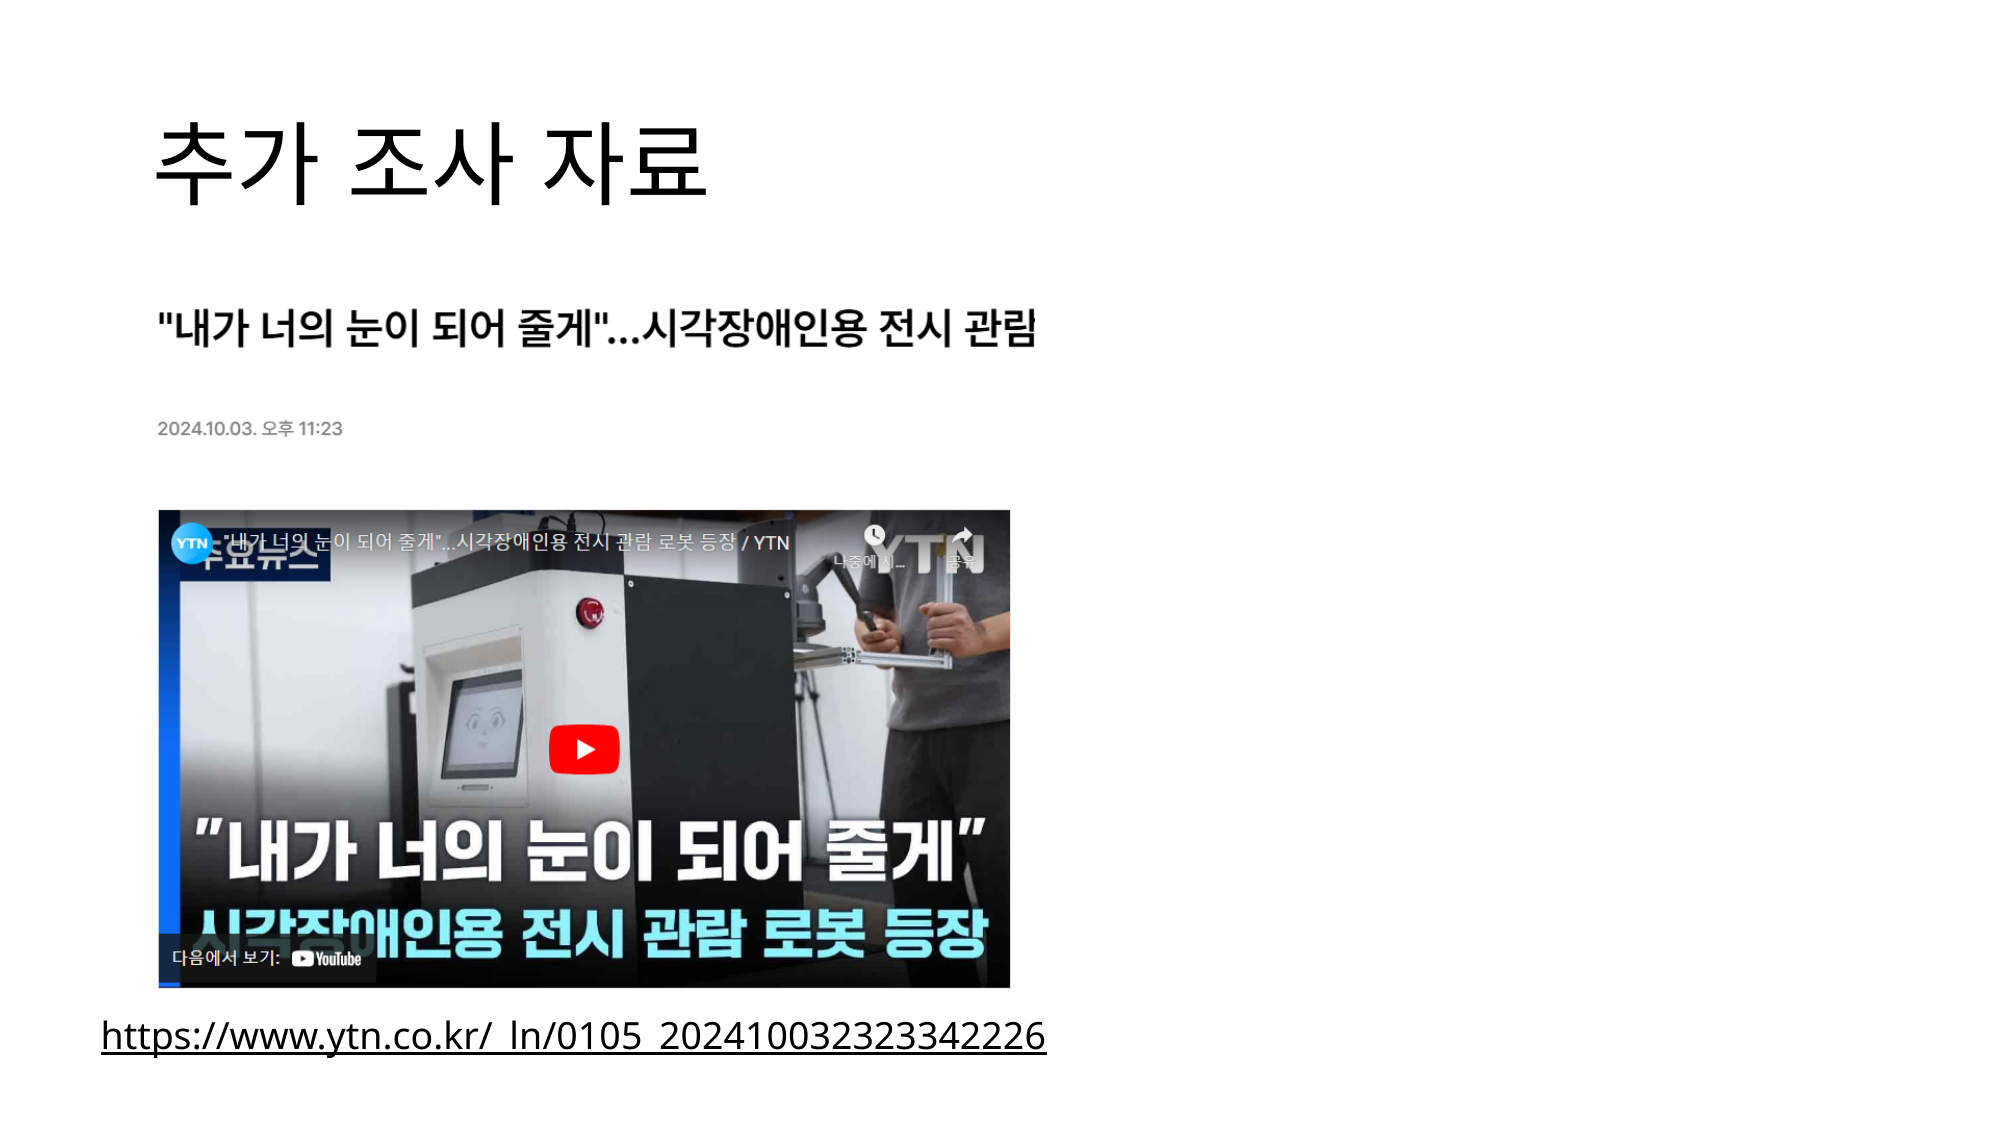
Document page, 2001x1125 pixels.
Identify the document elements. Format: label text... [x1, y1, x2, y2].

title 추가 조사 자료 [137, 59, 1863, 278]
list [137, 277, 1035, 992]
text_box https://www.ytn.co.kr/_ln/0105_202410032323342226 [85, 1004, 1086, 1071]
